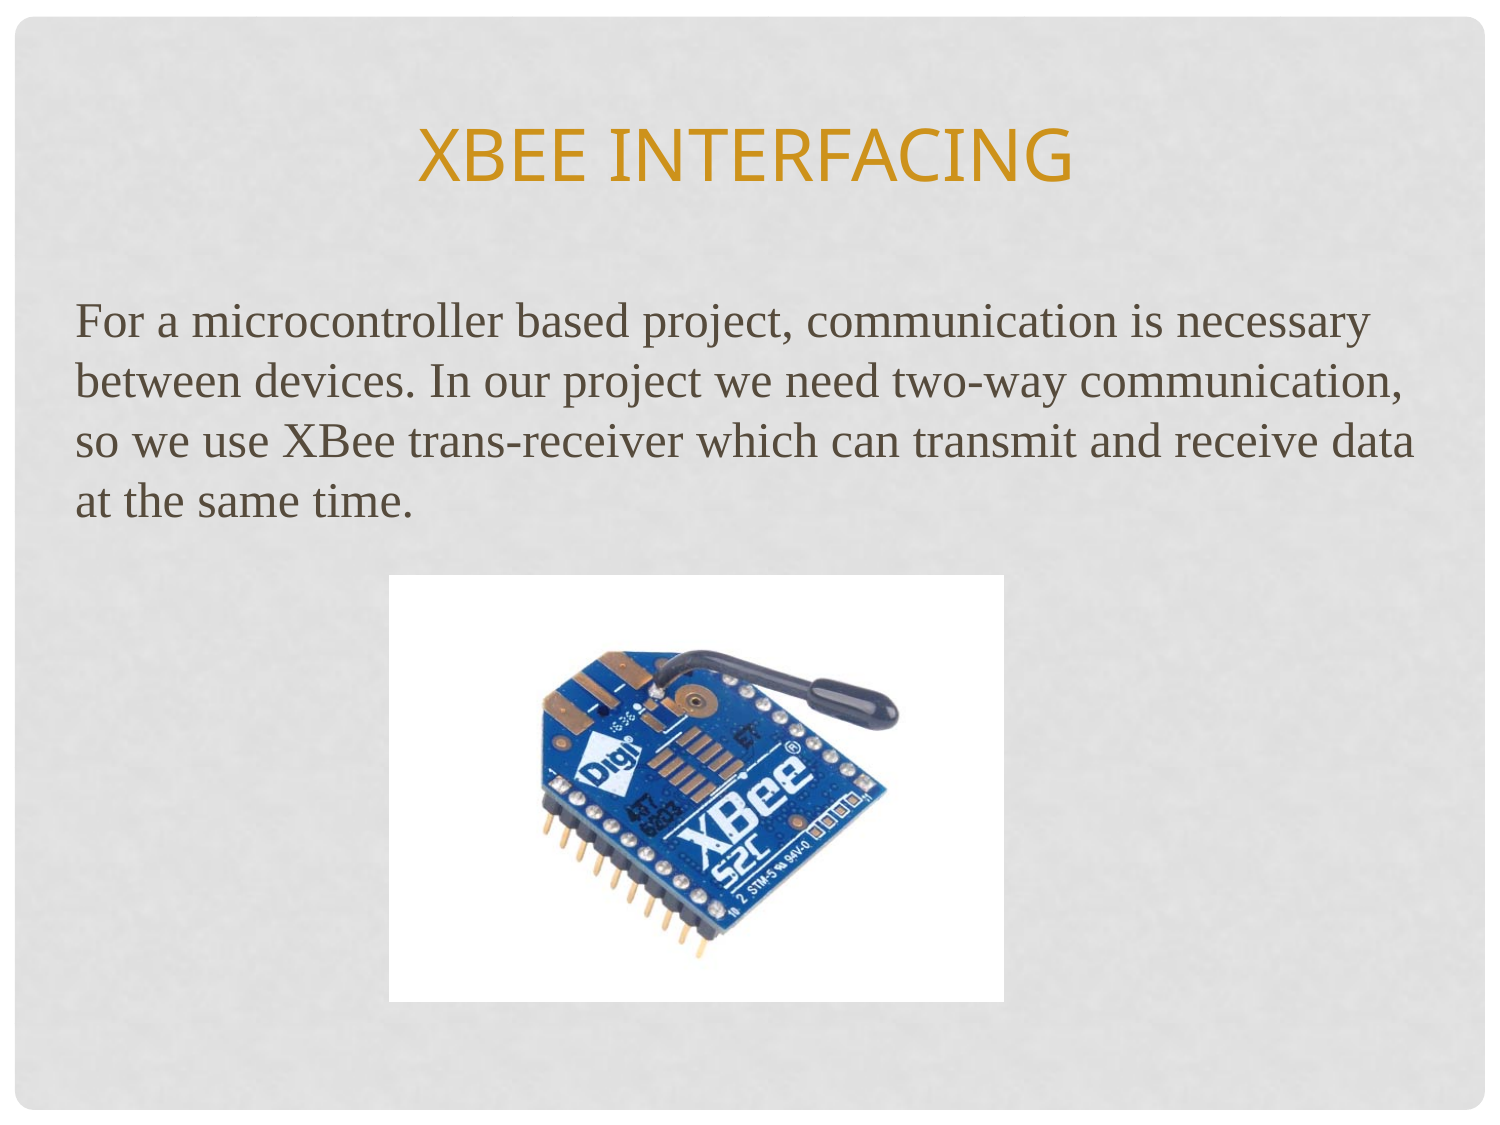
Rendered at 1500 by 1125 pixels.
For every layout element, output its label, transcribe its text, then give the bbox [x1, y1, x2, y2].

text_box For a microcontroller based project, communication is necessary between devices. In our project we need two-way communication, so we use XBee trans-receiver which can transmit and receive data at the same time. [75, 287, 1425, 1005]
text_box Xbee interfacing [69, 66, 1425, 238]
picture [389, 575, 1005, 1002]
